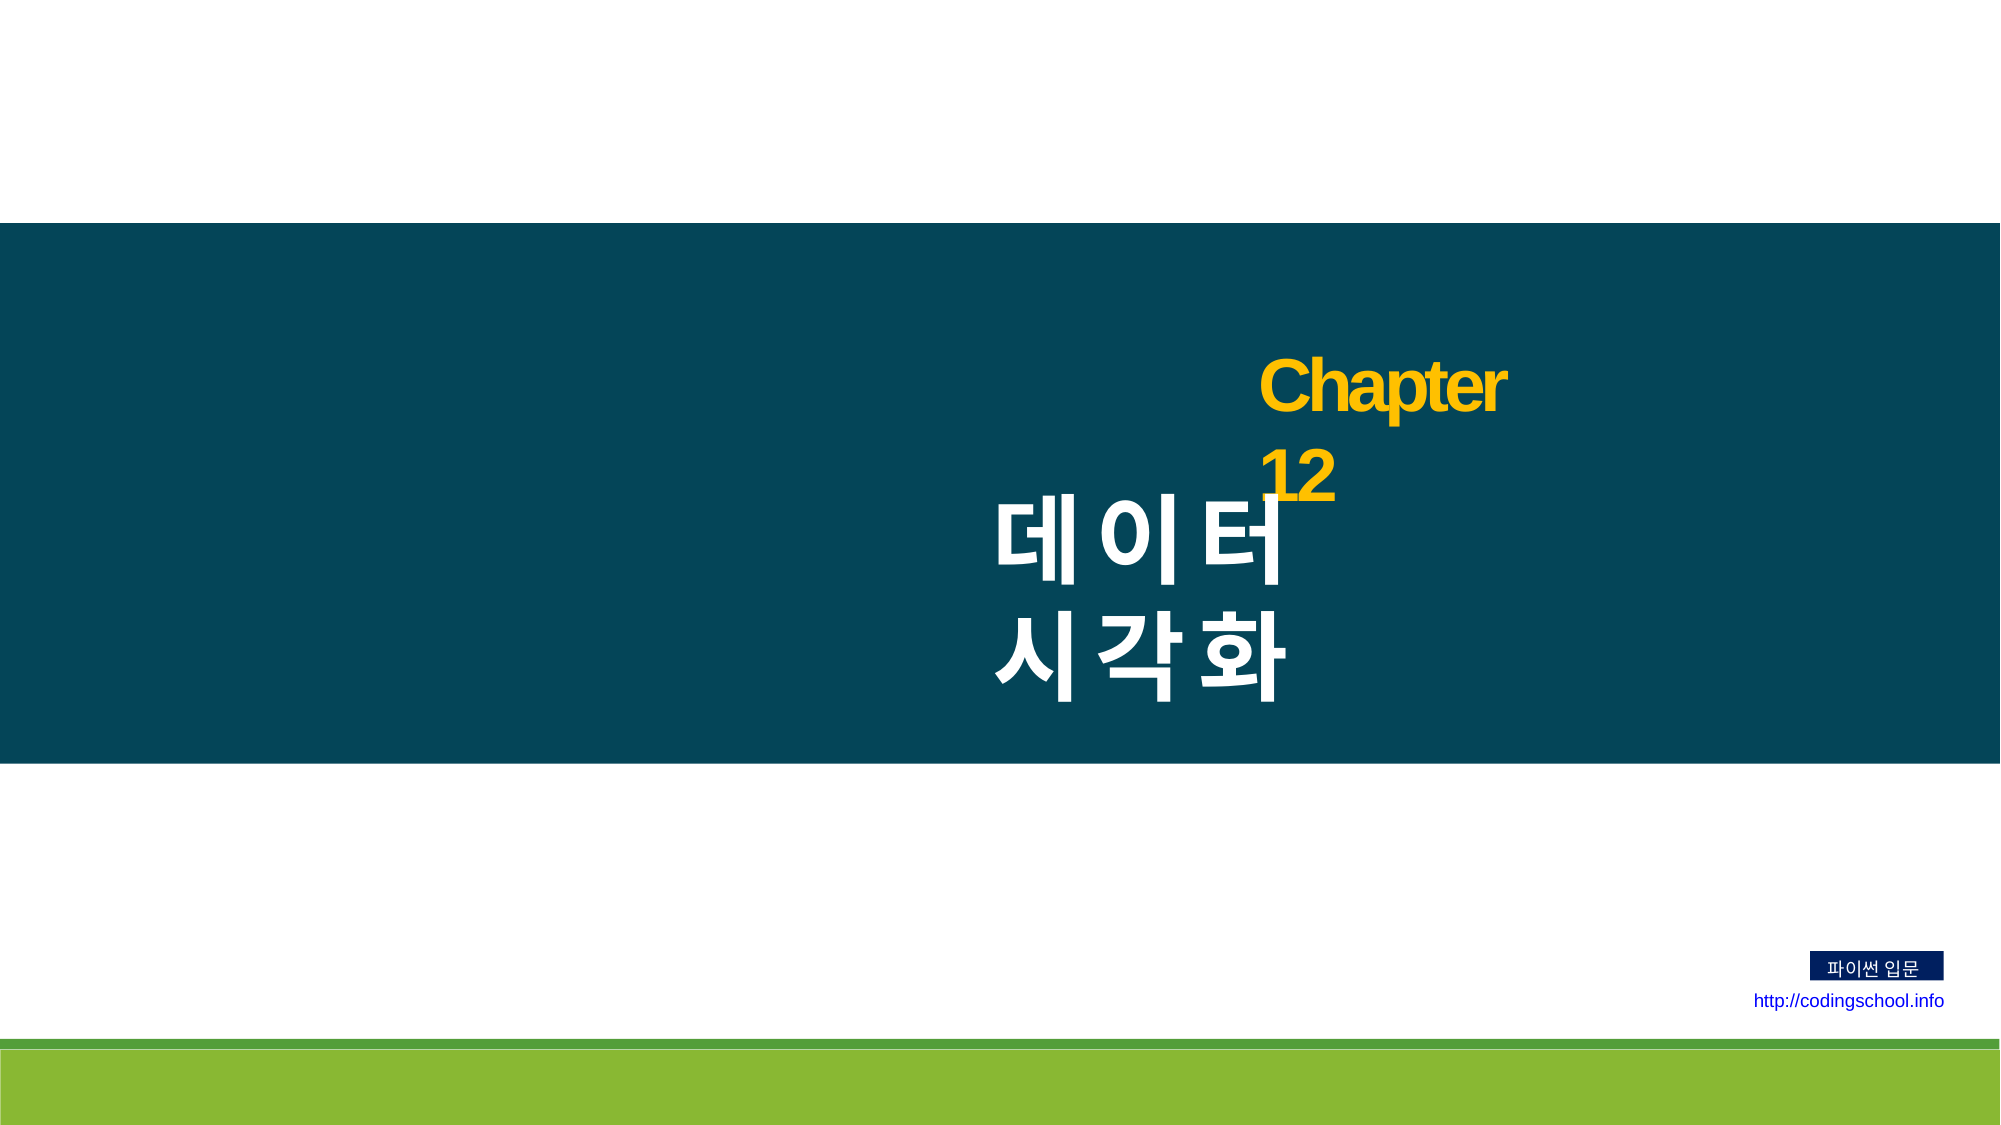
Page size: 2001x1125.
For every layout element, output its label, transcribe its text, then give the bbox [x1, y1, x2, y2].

text_box 데이터 시각화 [990, 475, 1605, 714]
text_box Chapter 12 [1256, 334, 1601, 475]
text_box [0, 223, 2000, 764]
text_box 파이썬 입문 [1810, 951, 1944, 981]
text_box http://codingschool.info [1751, 986, 1948, 1012]
